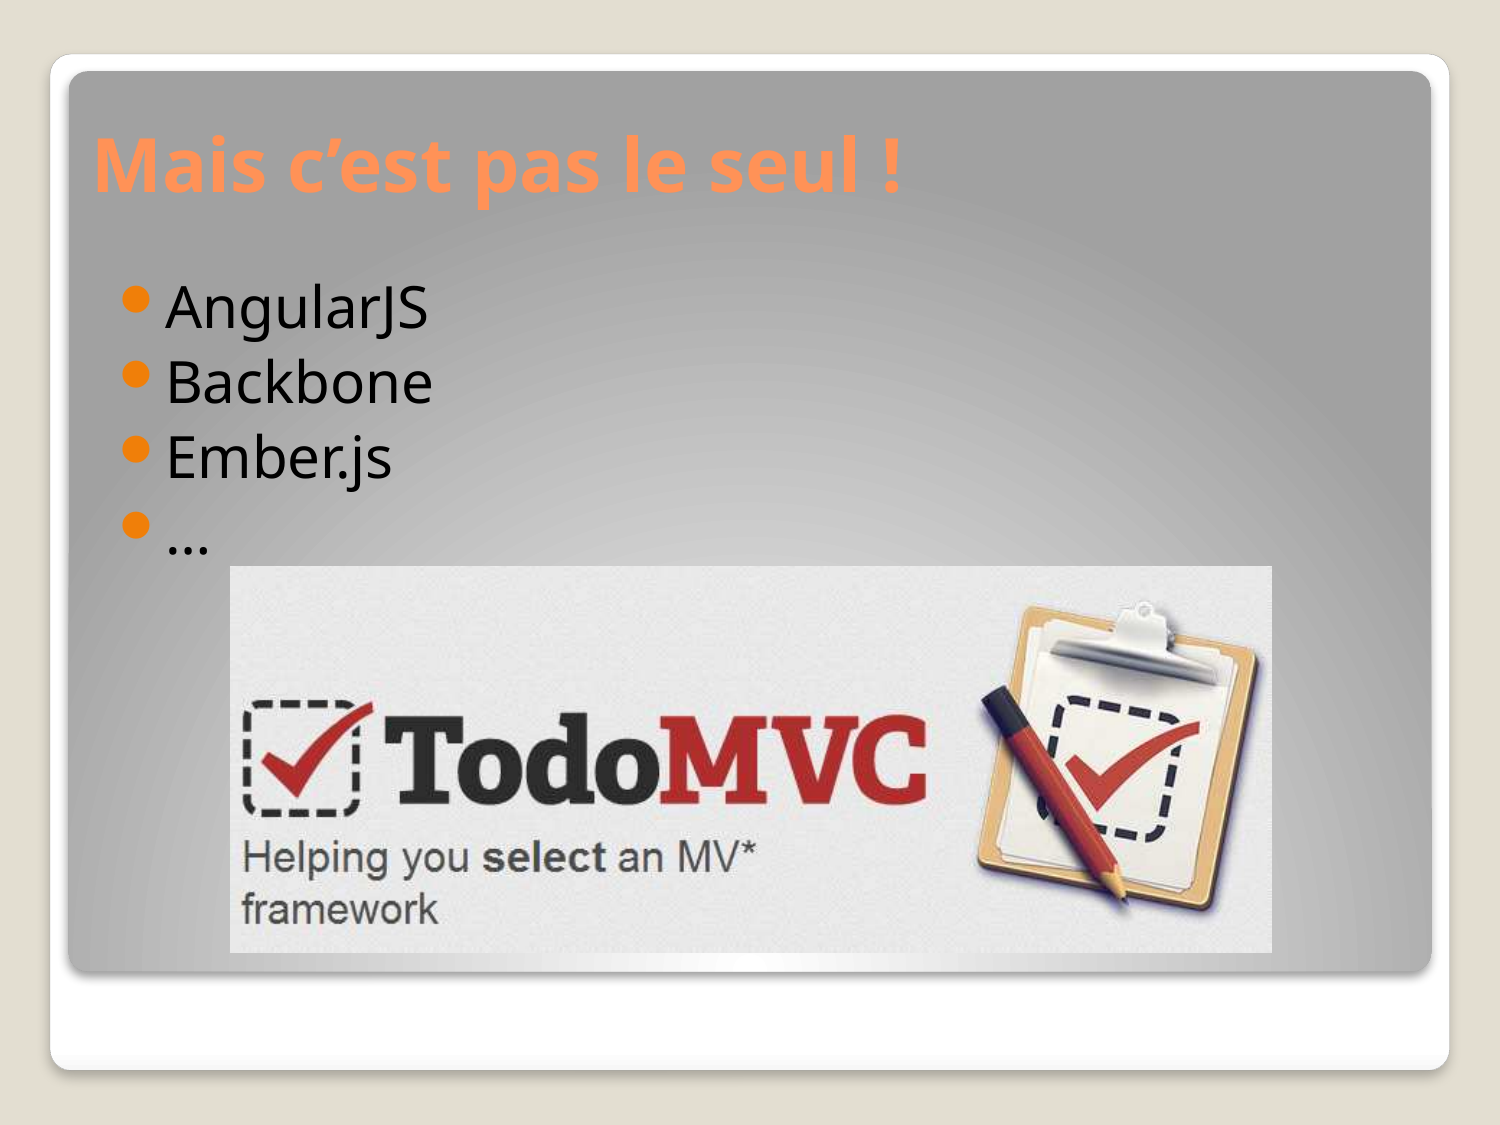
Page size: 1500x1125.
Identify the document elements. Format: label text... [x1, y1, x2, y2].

list AngularJS Backbone Ember.js … [88, 255, 1431, 943]
title Mais c’est pas le seul ! [76, 42, 1420, 216]
picture [229, 566, 1272, 953]
